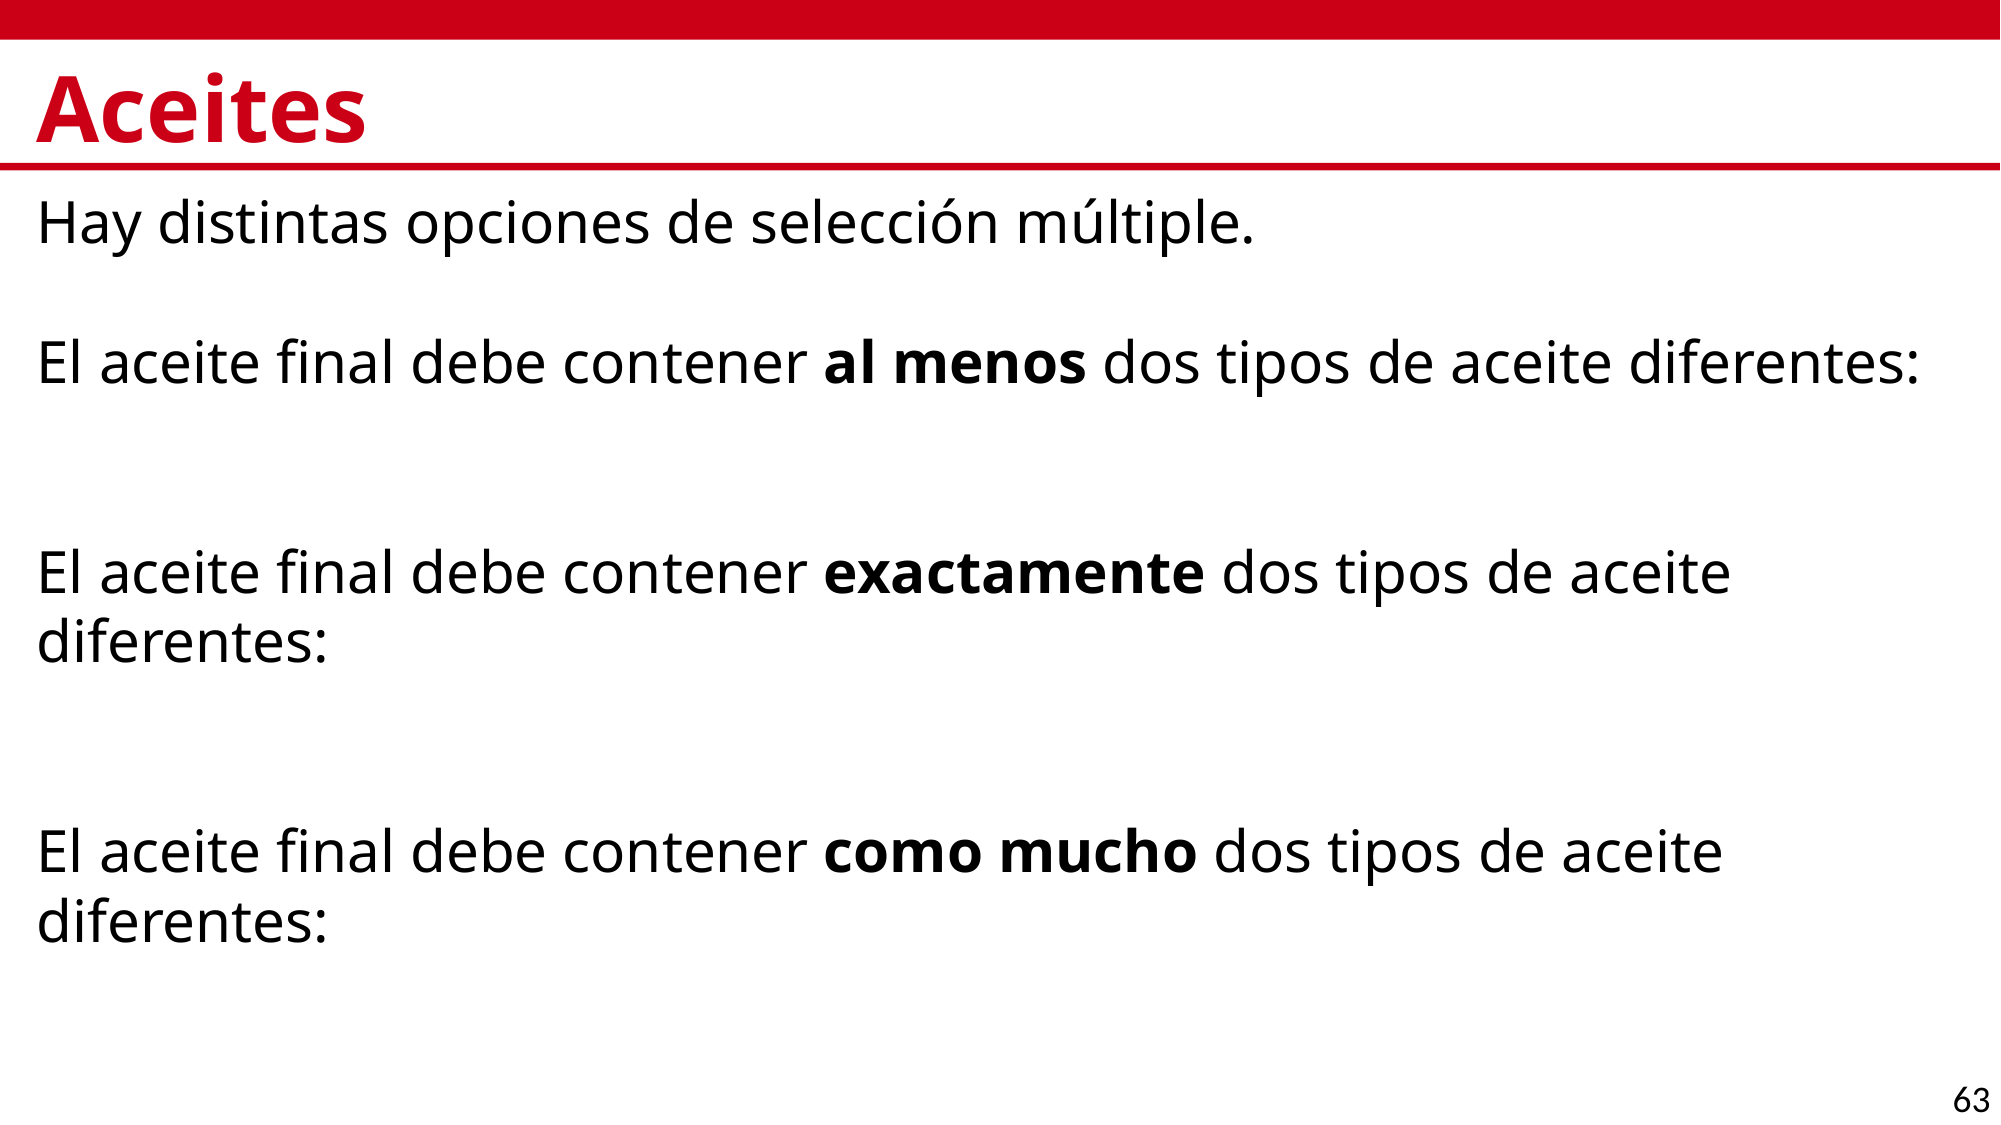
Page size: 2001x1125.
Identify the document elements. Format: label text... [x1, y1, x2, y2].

title Aceites [36, 57, 1964, 168]
slide_number 63 [1937, 1067, 2000, 1125]
